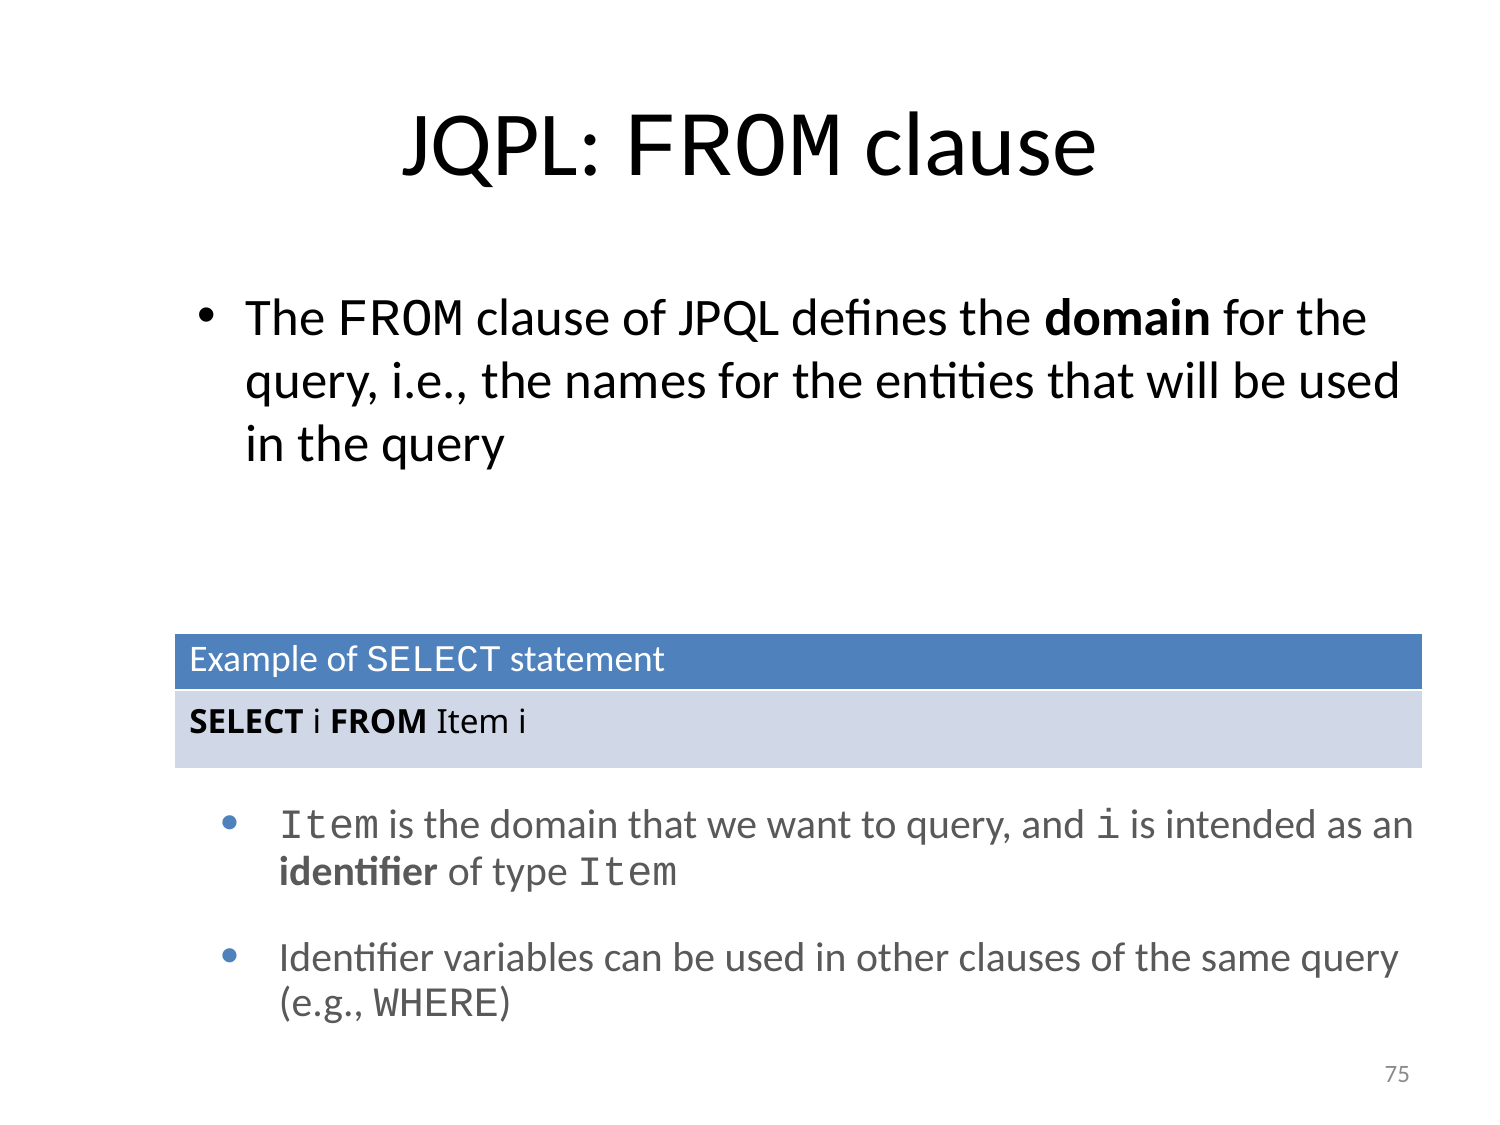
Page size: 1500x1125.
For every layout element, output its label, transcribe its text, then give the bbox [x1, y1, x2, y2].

table_header Example of SELECT statement [175, 634, 1422, 689]
table_cell SELECT i FROM Item i [175, 691, 1422, 768]
text_box Item is the domain that we want to query, and i is intended as an identifier of type Item Identifier variables can be used in other clauses of the same query (e.g., WHERE) [207, 796, 1457, 1067]
slide_number 75 [1074, 1042, 1425, 1103]
list The FROM clause of JPQL defines the domain for the query, i.e., the names for the entities that will be used in the query [182, 275, 1432, 482]
title JQPL: FROM clause [75, 45, 1425, 233]
